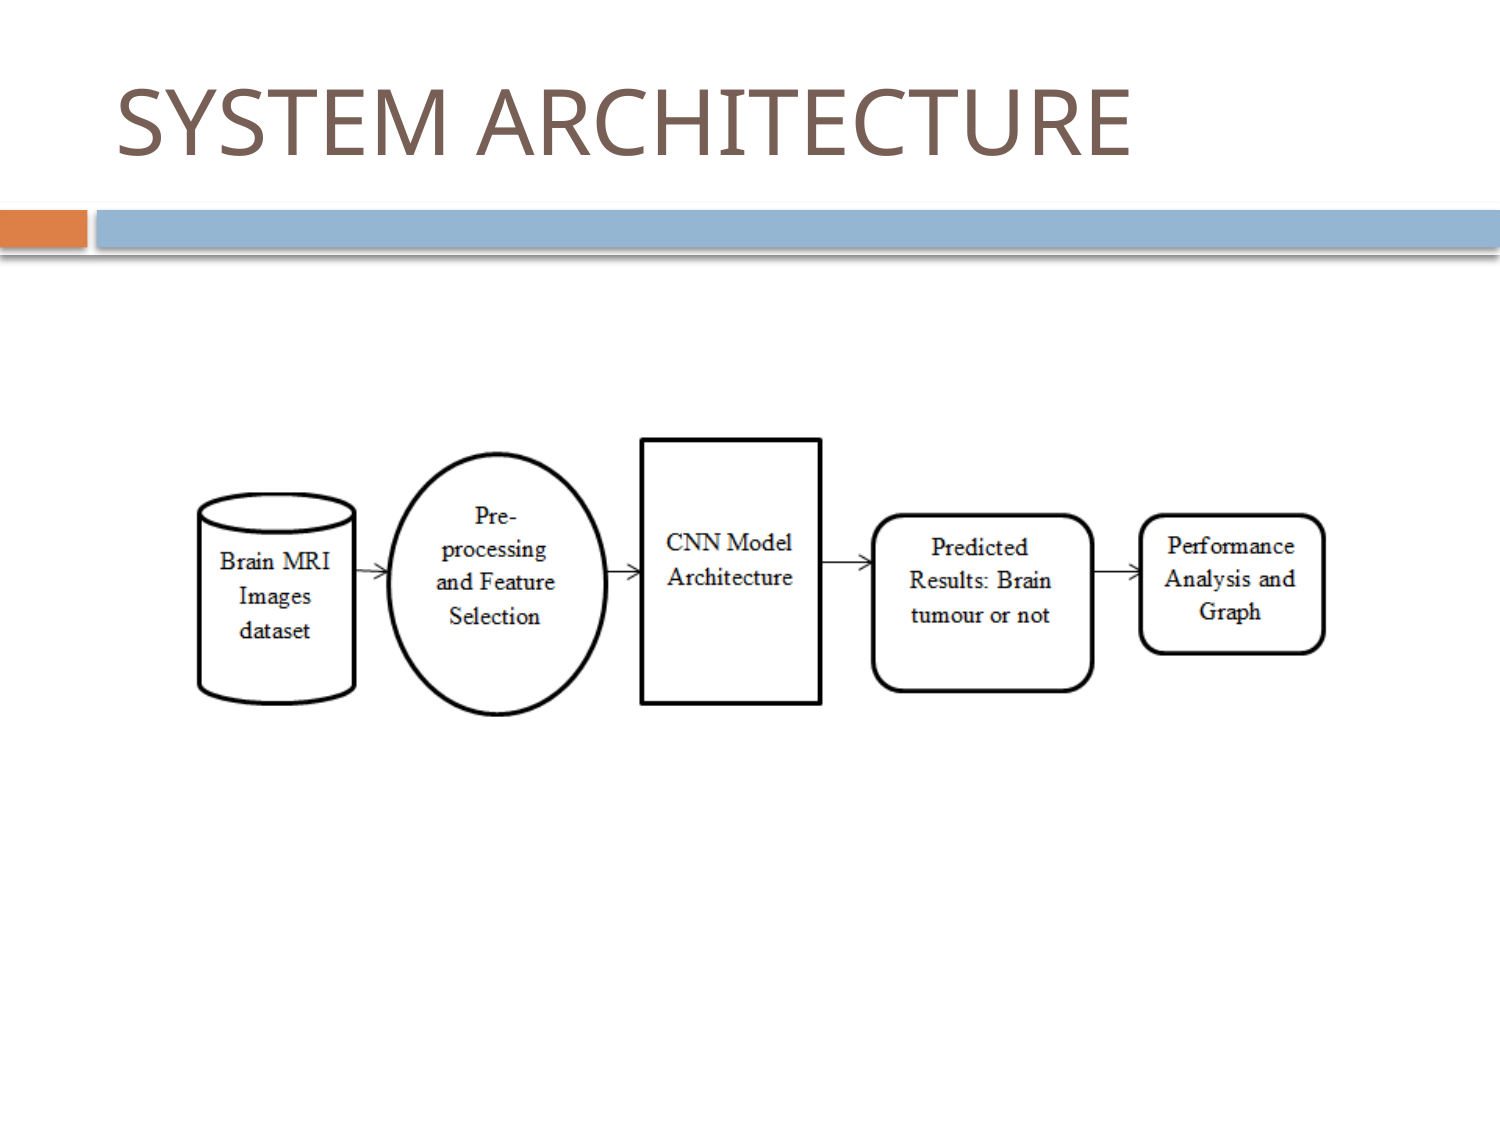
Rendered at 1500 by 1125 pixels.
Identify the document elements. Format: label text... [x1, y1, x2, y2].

title SYSTEM ARCHITECTURE [100, 37, 1438, 200]
picture [166, 339, 1334, 786]
